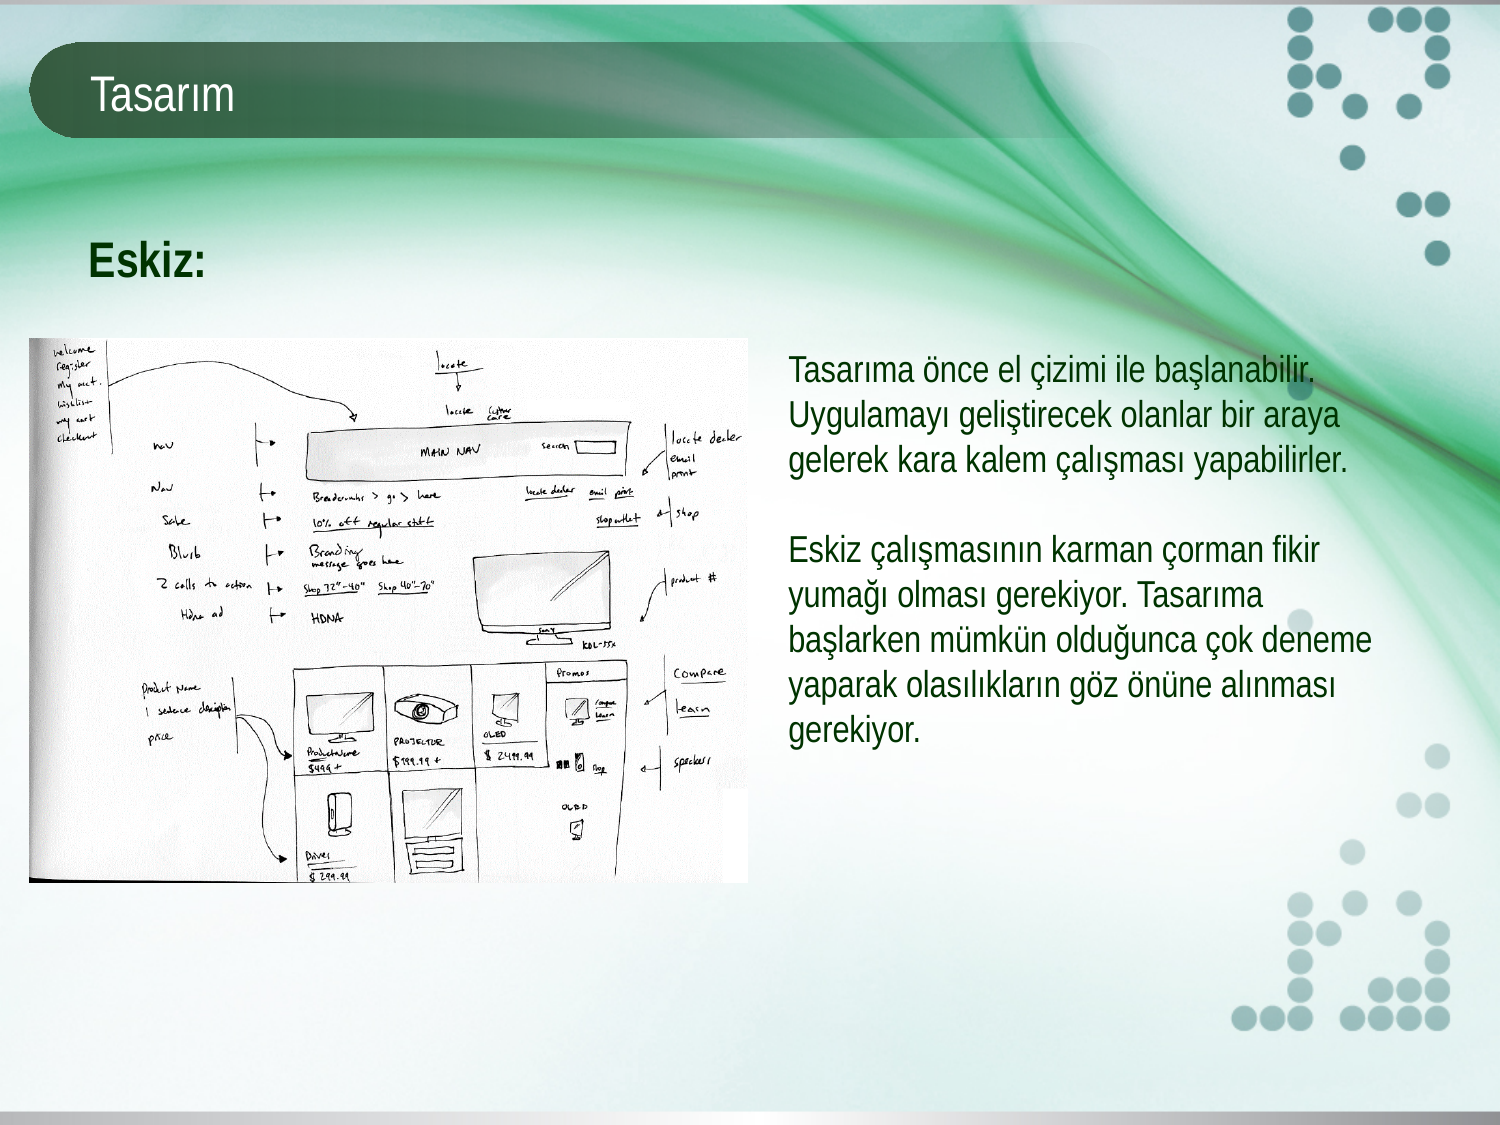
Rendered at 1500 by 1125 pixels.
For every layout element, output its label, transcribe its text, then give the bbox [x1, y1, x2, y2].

text_box [29, 42, 1080, 138]
text_box Eskiz: [74, 219, 547, 295]
title Tasarım [75, 43, 1425, 141]
picture [0, 0, 1500, 1125]
text_box Tasarıma önce el çizimi ile başlanabilir. Uygulamayı geliştirecek olanlar bir araya gelerek kara kalem çalışması yapabilirler. Eskiz çalışmasının karman çorman fikir yumağı olması gerekiyor. Tasarıma başlarken mümkün olduğunca çok deneme yaparak olasılıkların göz önüne alınması gerekiyor. [773, 338, 1388, 758]
